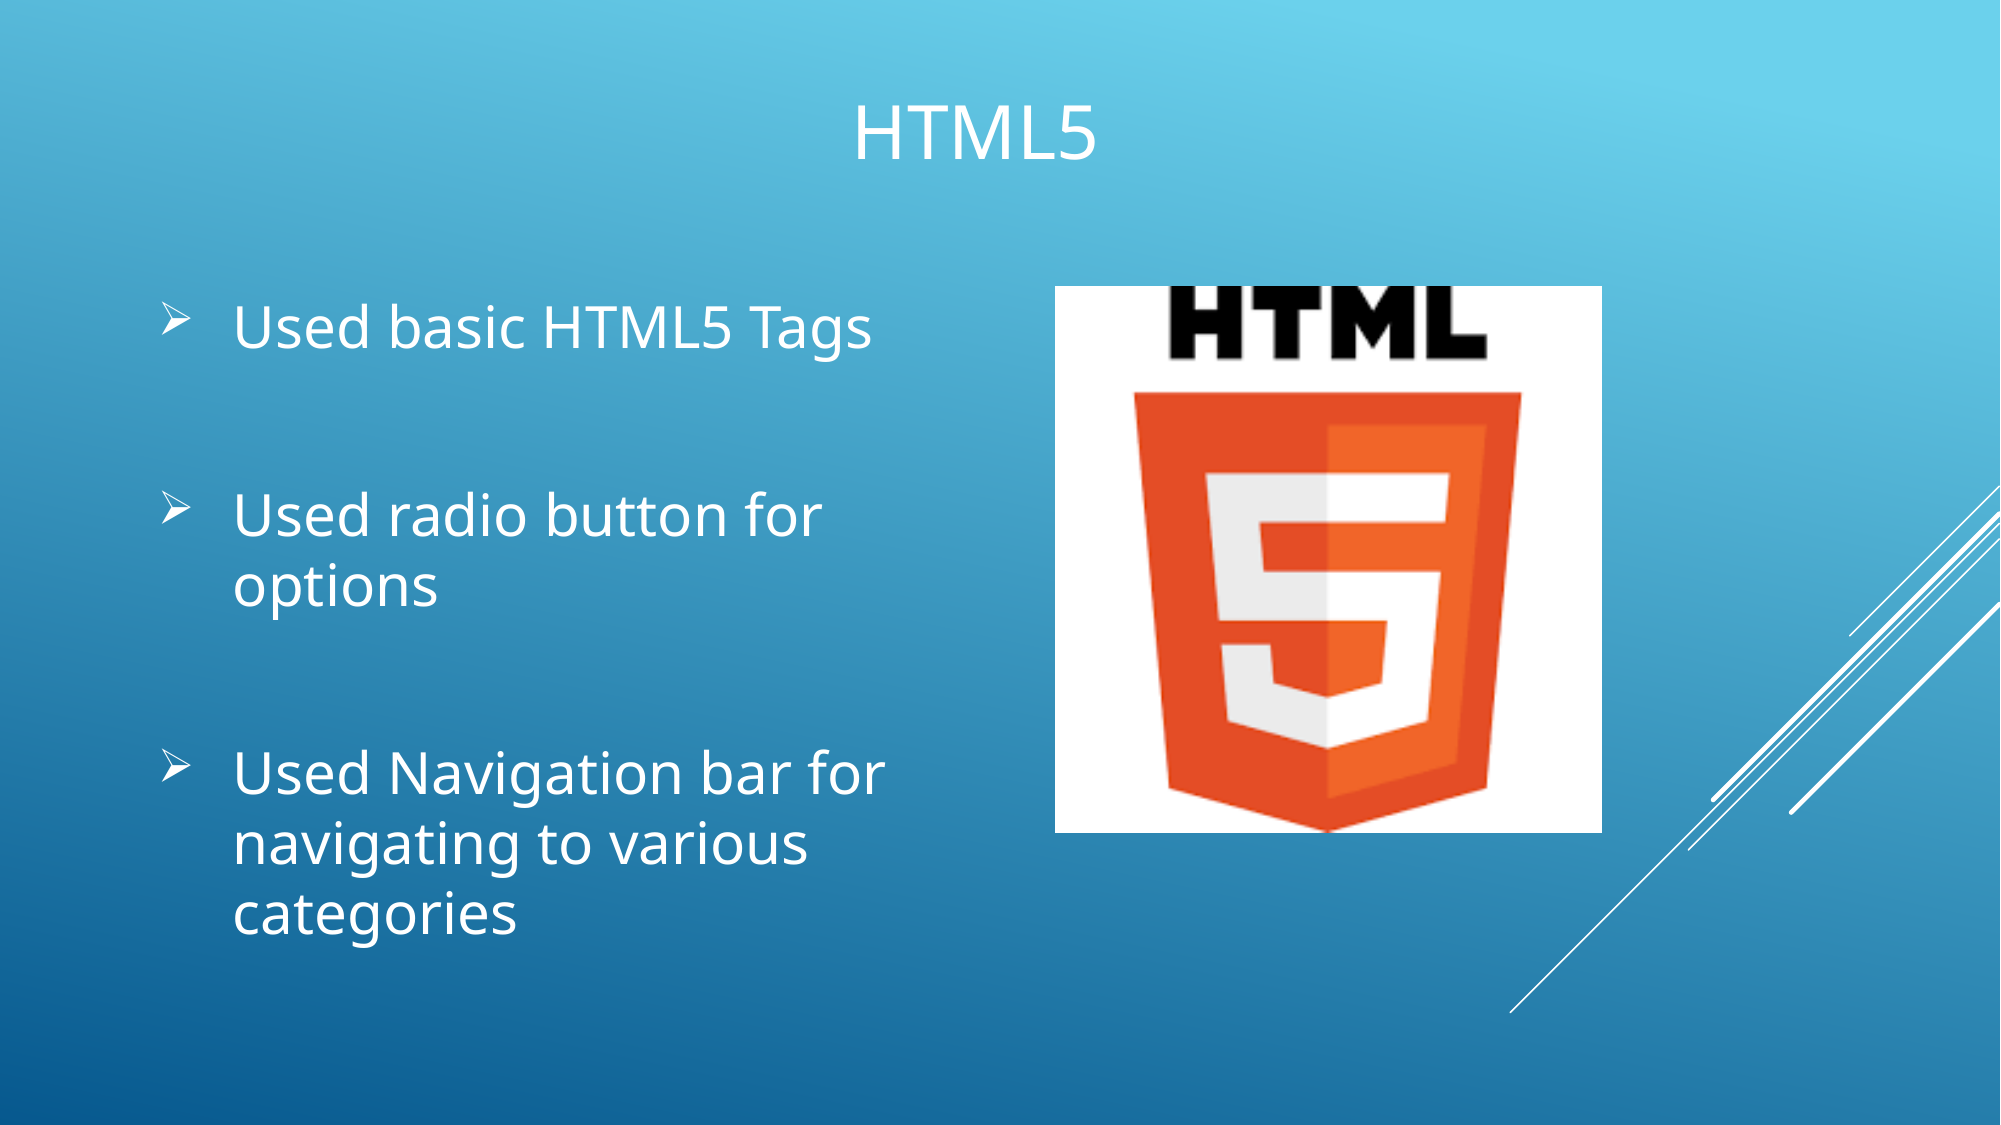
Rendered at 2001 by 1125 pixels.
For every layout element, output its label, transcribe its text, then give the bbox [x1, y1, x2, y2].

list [1055, 285, 1602, 833]
list Used basic HTML5 Tags Used radio button for options Used Navigation bar for navigating to various categories [142, 407, 909, 954]
title HTML5 [142, 53, 1809, 207]
